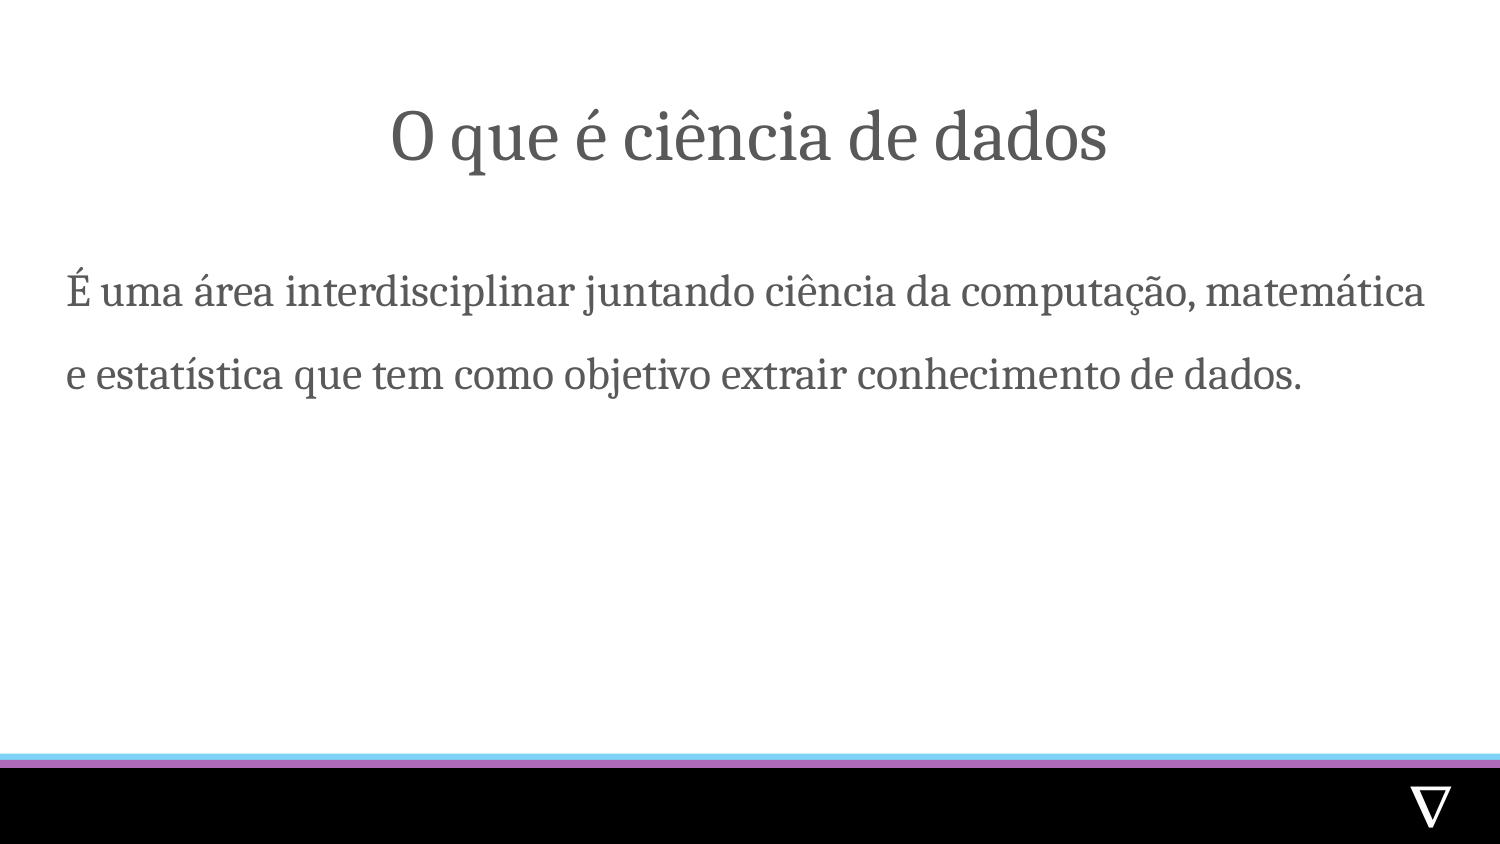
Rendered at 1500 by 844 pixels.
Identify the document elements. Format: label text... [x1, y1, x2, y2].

picture [1405, 781, 1455, 831]
text_box O que é ciência de dados [51, 72, 1449, 167]
list É uma área interdisciplinar juntando ciência da computação, matemática e estatística que tem como objetivo extrair conhecimento de dados. [51, 218, 1449, 747]
